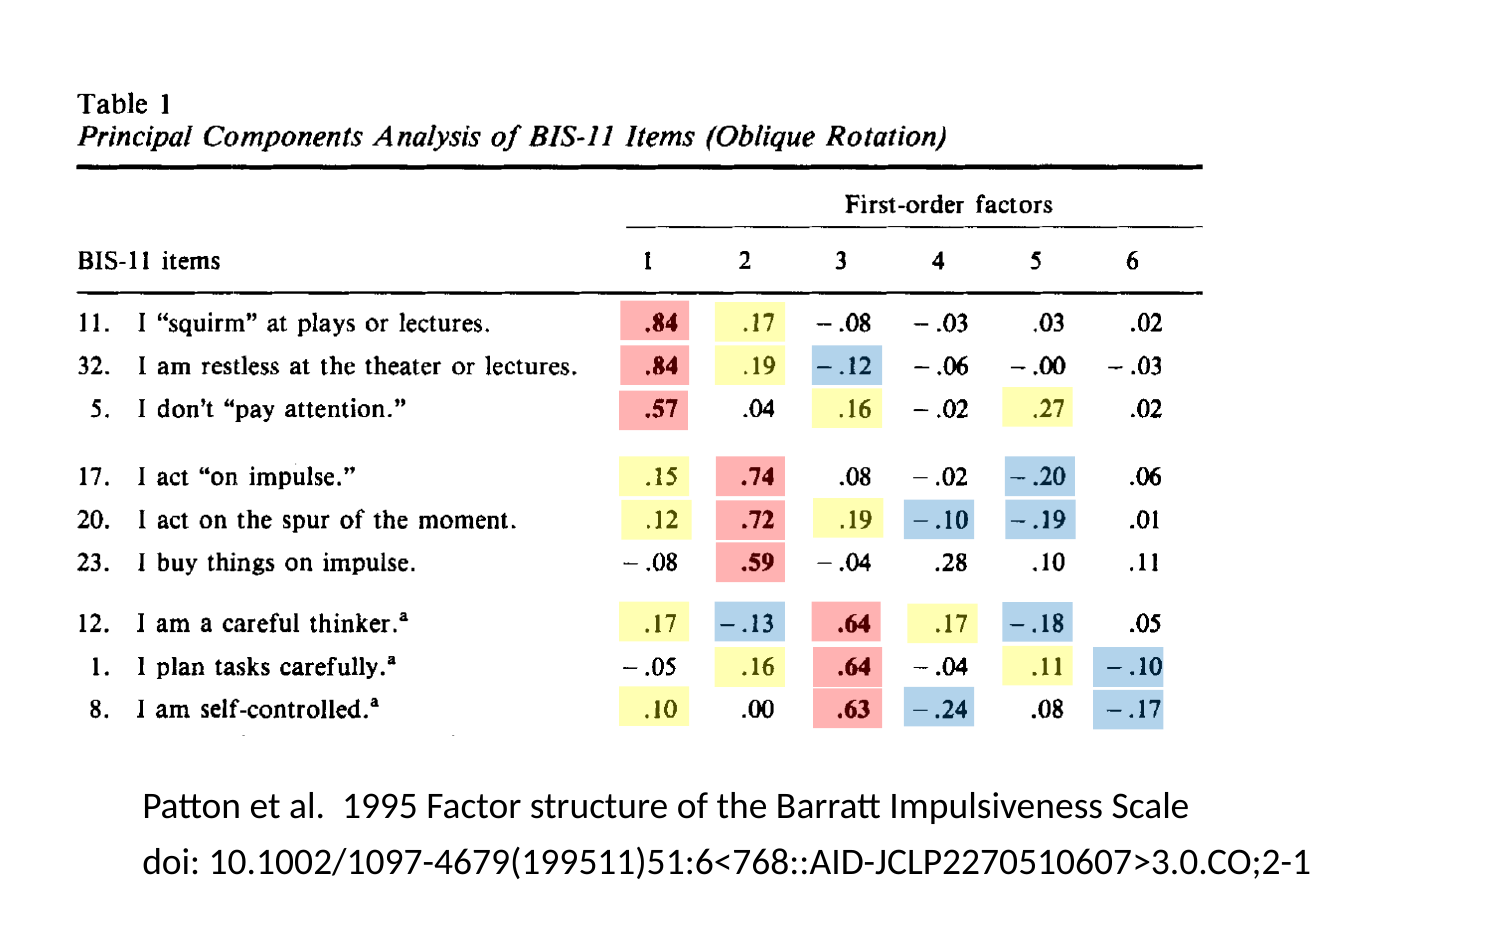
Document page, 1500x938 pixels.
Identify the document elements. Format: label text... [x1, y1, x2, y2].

picture [40, 71, 1203, 779]
list Patton et al. 1995 Factor structure of the Barratt Impulsiveness Scale doi: 10.1002/1097-4679(199511)51:6<768::AID-JCLP2270510607>3.0.CO;2-1 [127, 778, 1336, 909]
